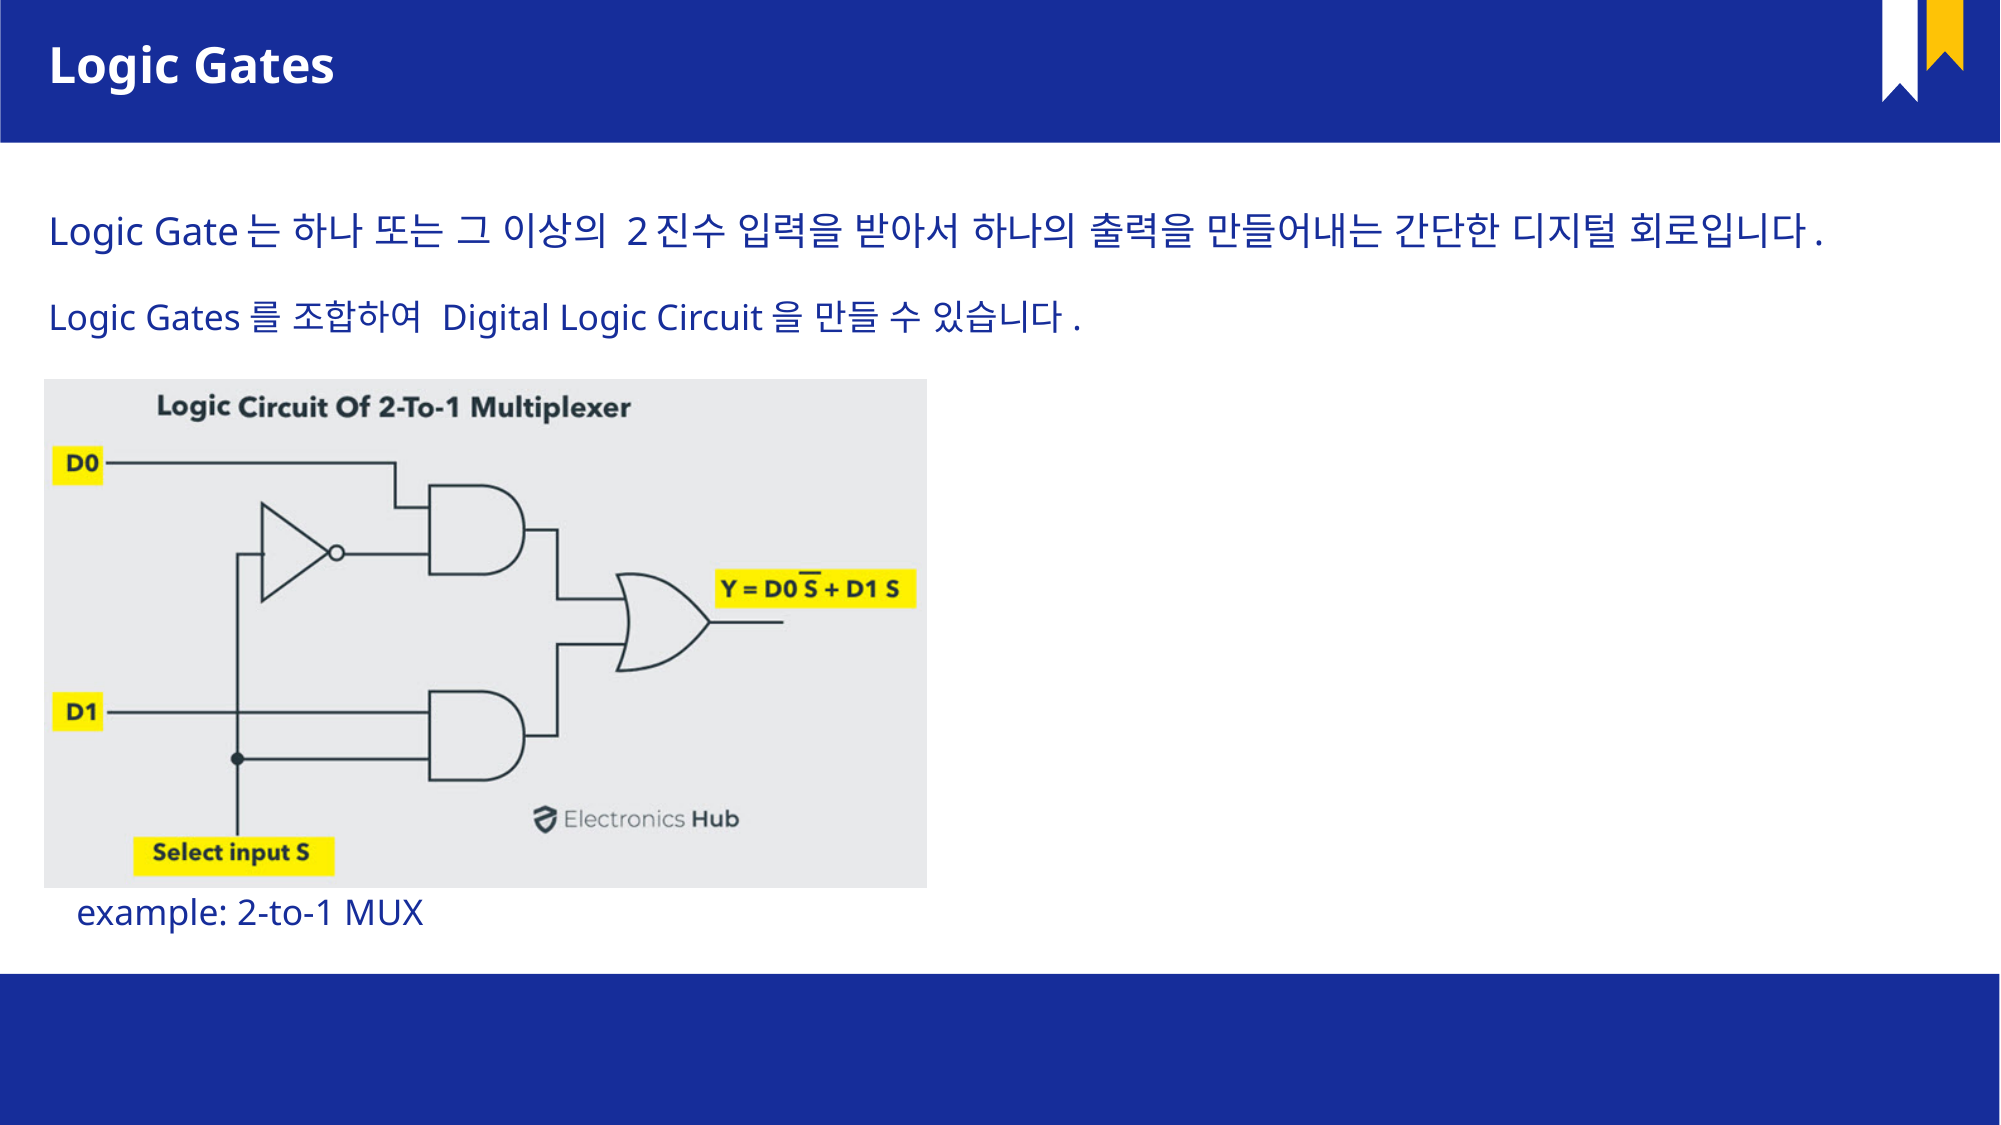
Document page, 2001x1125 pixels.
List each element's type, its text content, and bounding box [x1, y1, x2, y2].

text_box Logic Gate는 하나 또는 그 이상의 2진수 입력을 받아서 하나의 출력을 만들어내는 간단한 디지털 회로입니다. [33, 205, 1827, 284]
picture [44, 379, 927, 888]
text_box Logic Gates [33, 33, 935, 118]
text_box Logic Gates를 조합하여 Digital Logic Circuit을 만들 수 있습니다. [33, 292, 1827, 372]
text_box example: 2-to-1 MUX [52, 888, 489, 967]
